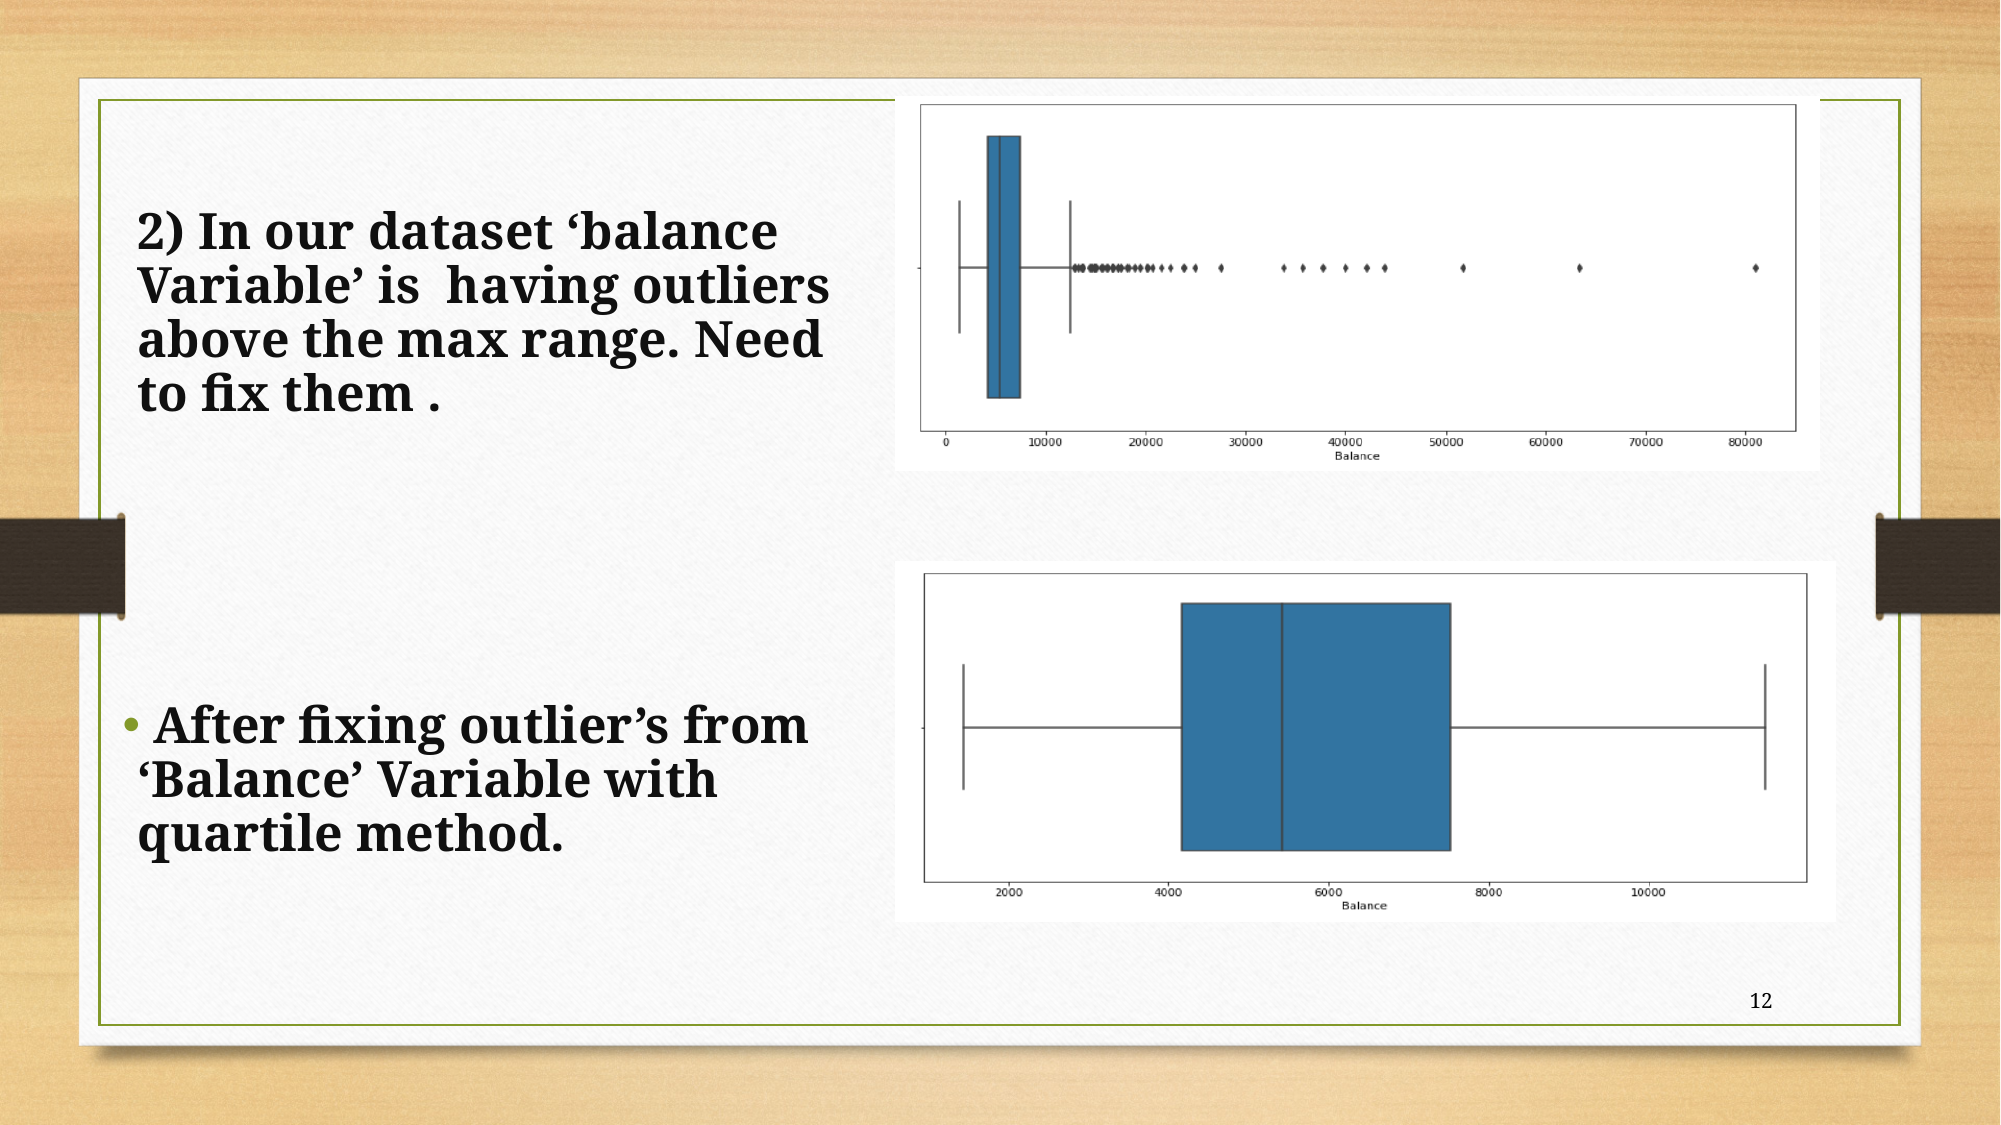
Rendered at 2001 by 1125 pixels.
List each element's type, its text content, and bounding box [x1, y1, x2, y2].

slide_number 12 [1698, 979, 1788, 1025]
text_box 2) In our dataset ‘balance Variable’ is having outliers above the max range. Need to fix them . After fixing outlier’s from ‘Balance’ Variable with quartile method. [115, 54, 896, 999]
picture [0, 0, 2001, 1125]
